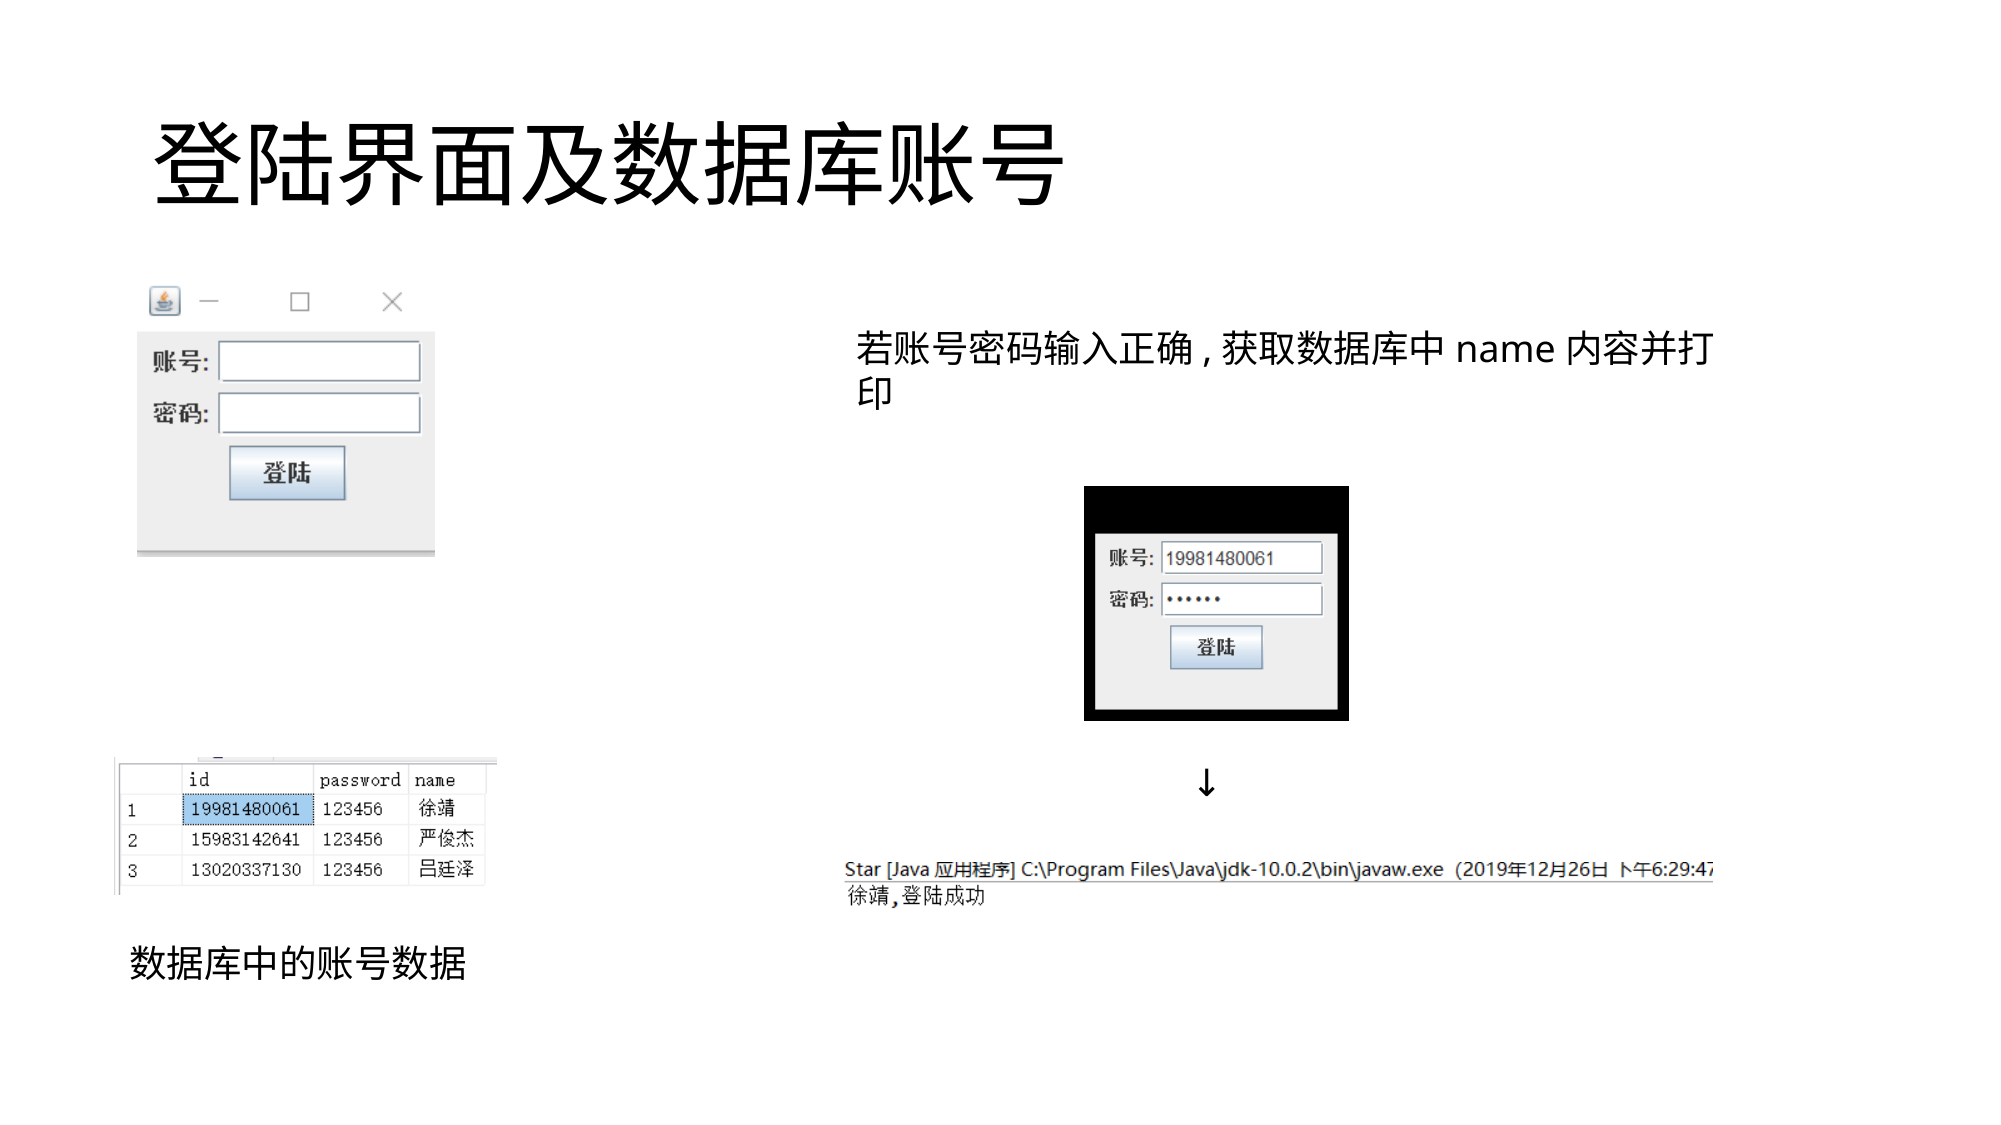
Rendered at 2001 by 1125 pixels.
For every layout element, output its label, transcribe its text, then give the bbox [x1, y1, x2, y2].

picture [114, 757, 497, 895]
text_box 数据库中的账号数据 [114, 932, 542, 993]
picture [1083, 486, 1349, 721]
text_box ↓ [1176, 751, 1378, 811]
text_box 若账号密码输入正确,获取数据库中name内容并打印 [841, 317, 1754, 423]
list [137, 277, 435, 557]
picture [841, 862, 1713, 926]
title 登陆界面及数据库账号 [137, 59, 1863, 278]
